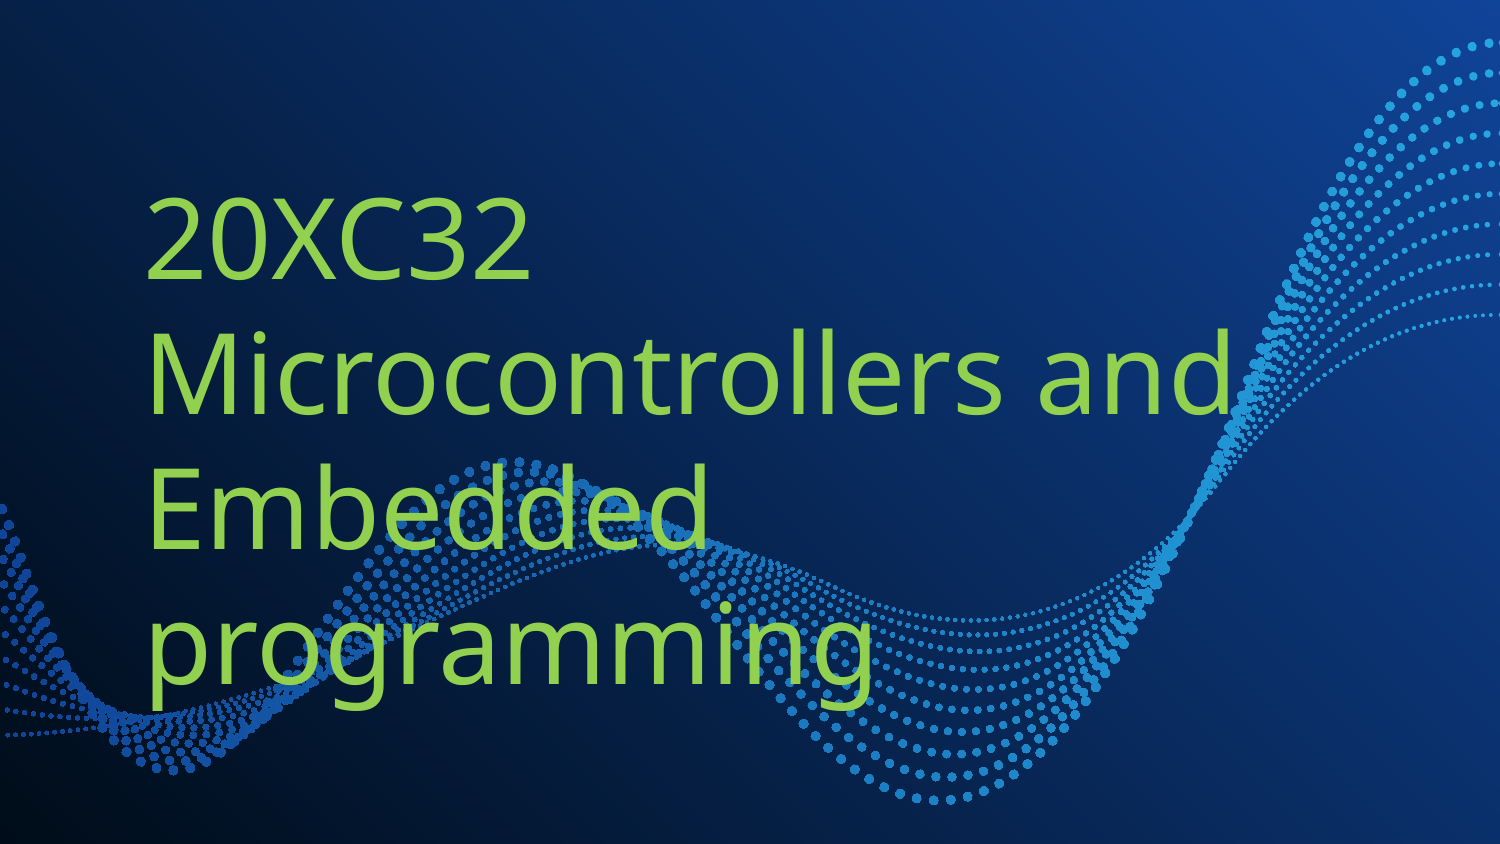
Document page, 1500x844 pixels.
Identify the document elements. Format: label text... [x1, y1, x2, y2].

title 20XC32 Microcontrollers and Embedded programming [143, 164, 1332, 710]
